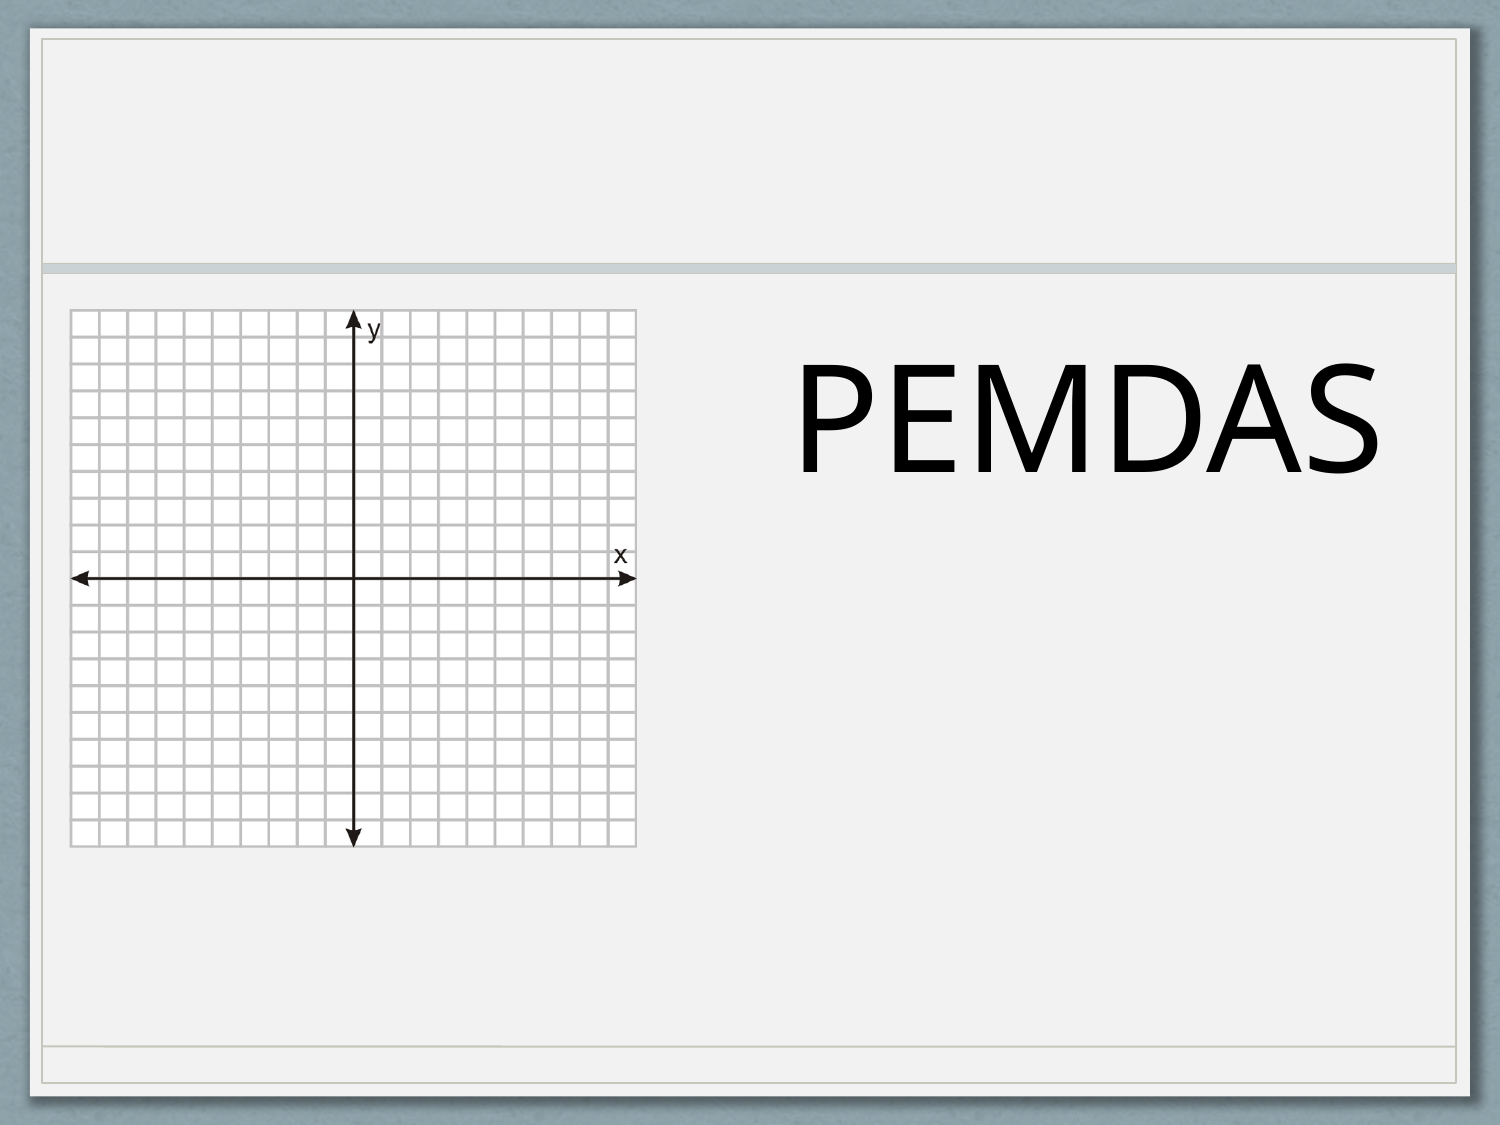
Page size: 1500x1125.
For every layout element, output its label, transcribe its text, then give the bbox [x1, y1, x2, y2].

picture [69, 309, 637, 849]
text_box PEMDAS [775, 315, 1400, 510]
